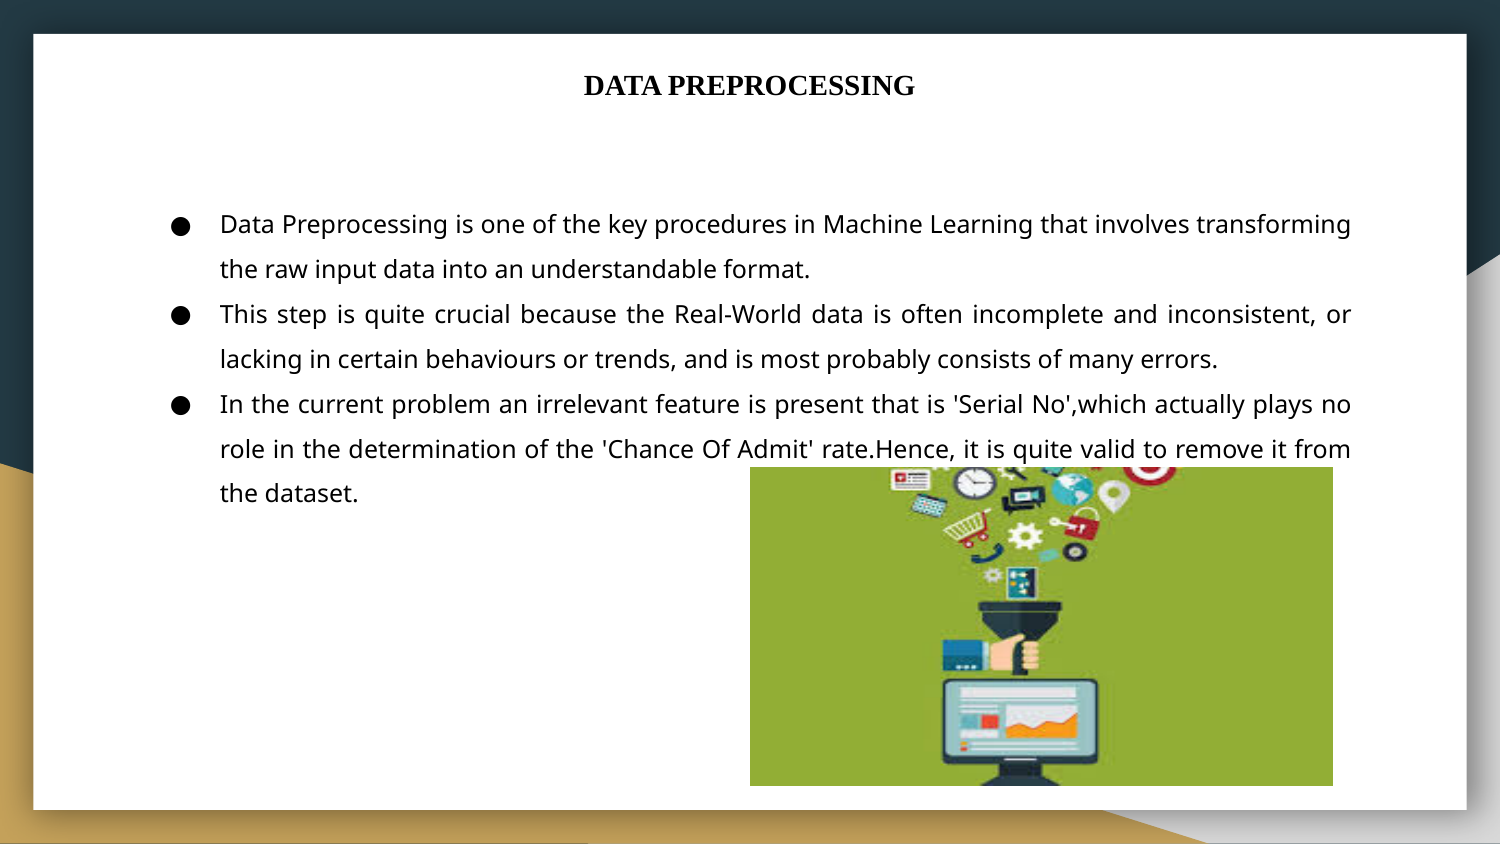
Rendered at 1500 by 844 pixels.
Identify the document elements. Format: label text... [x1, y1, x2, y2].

text_box Data Preprocessing is one of the key procedures in Machine Learning that involves transforming the raw input data into an understandable format. This step is quite crucial because the Real-World data is often incomplete and inconsistent, or lacking in certain behaviours or trends, and is most probably consists of many errors. In the current problem an irrelevant feature is present that is 'Serial No',which actually plays no role in the determination of the 'Chance Of Admit' rate.Hence, it is quite valid to remove it from the dataset. [83, 148, 1415, 786]
picture [749, 467, 1334, 787]
title DATA PREPROCESSING [134, 50, 1366, 114]
